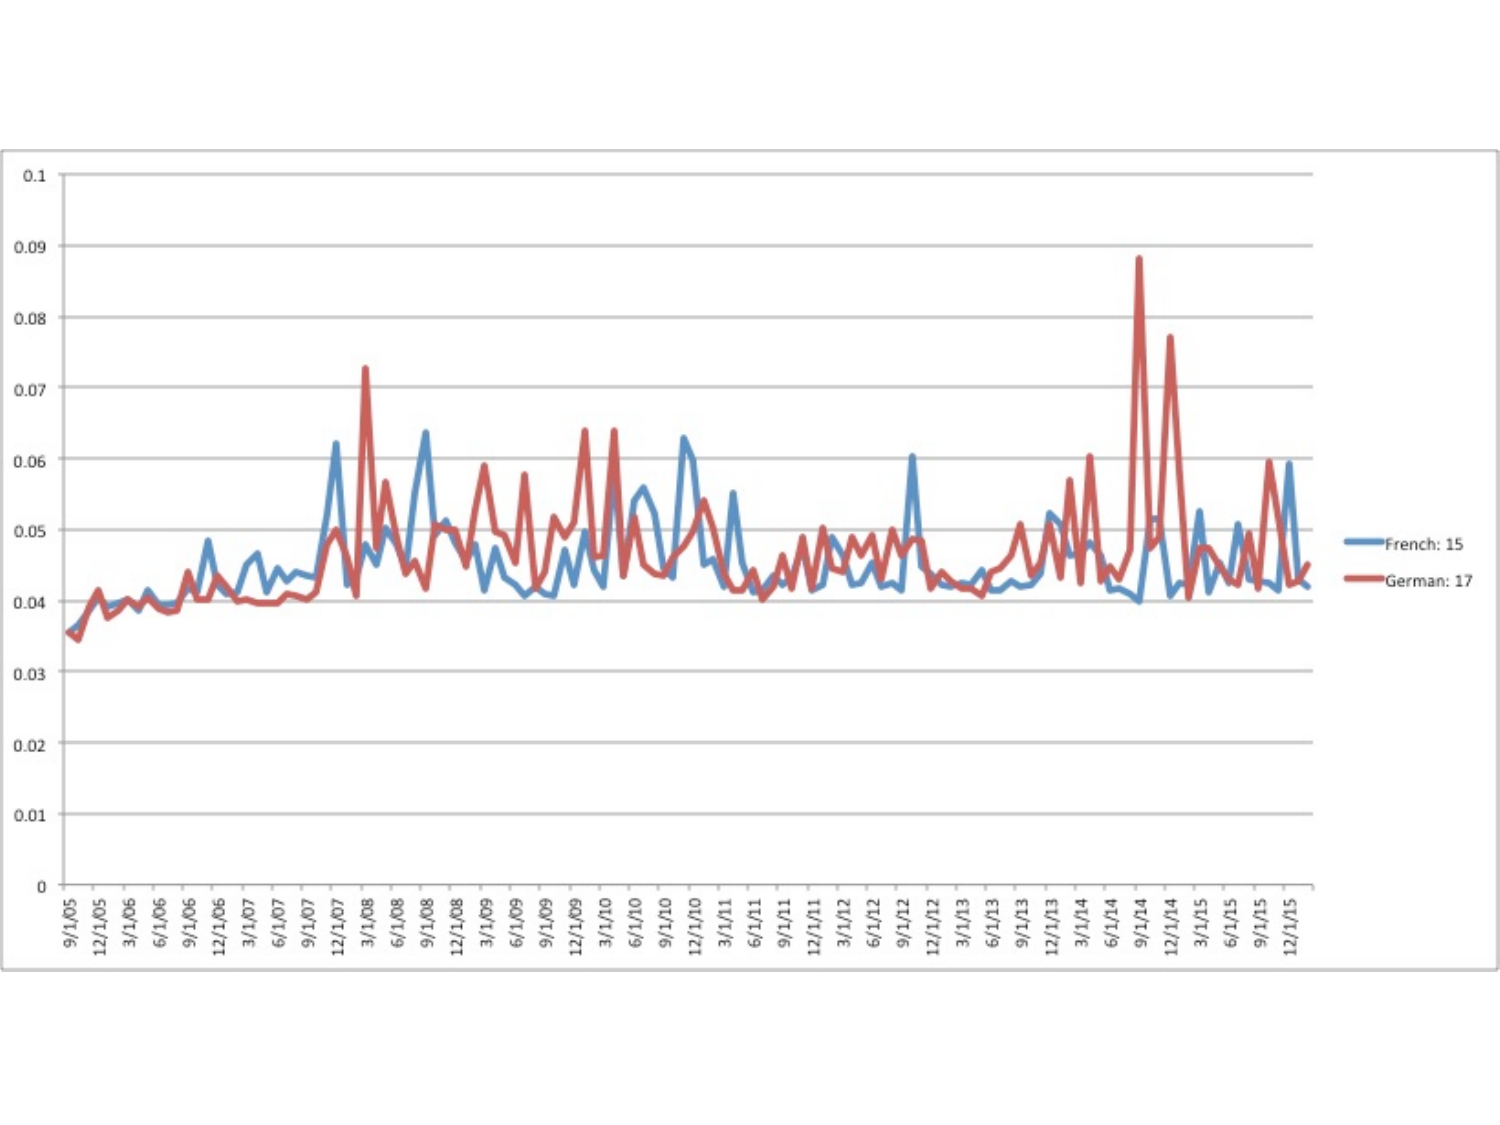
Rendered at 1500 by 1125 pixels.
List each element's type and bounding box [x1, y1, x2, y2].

picture [0, 149, 1500, 972]
